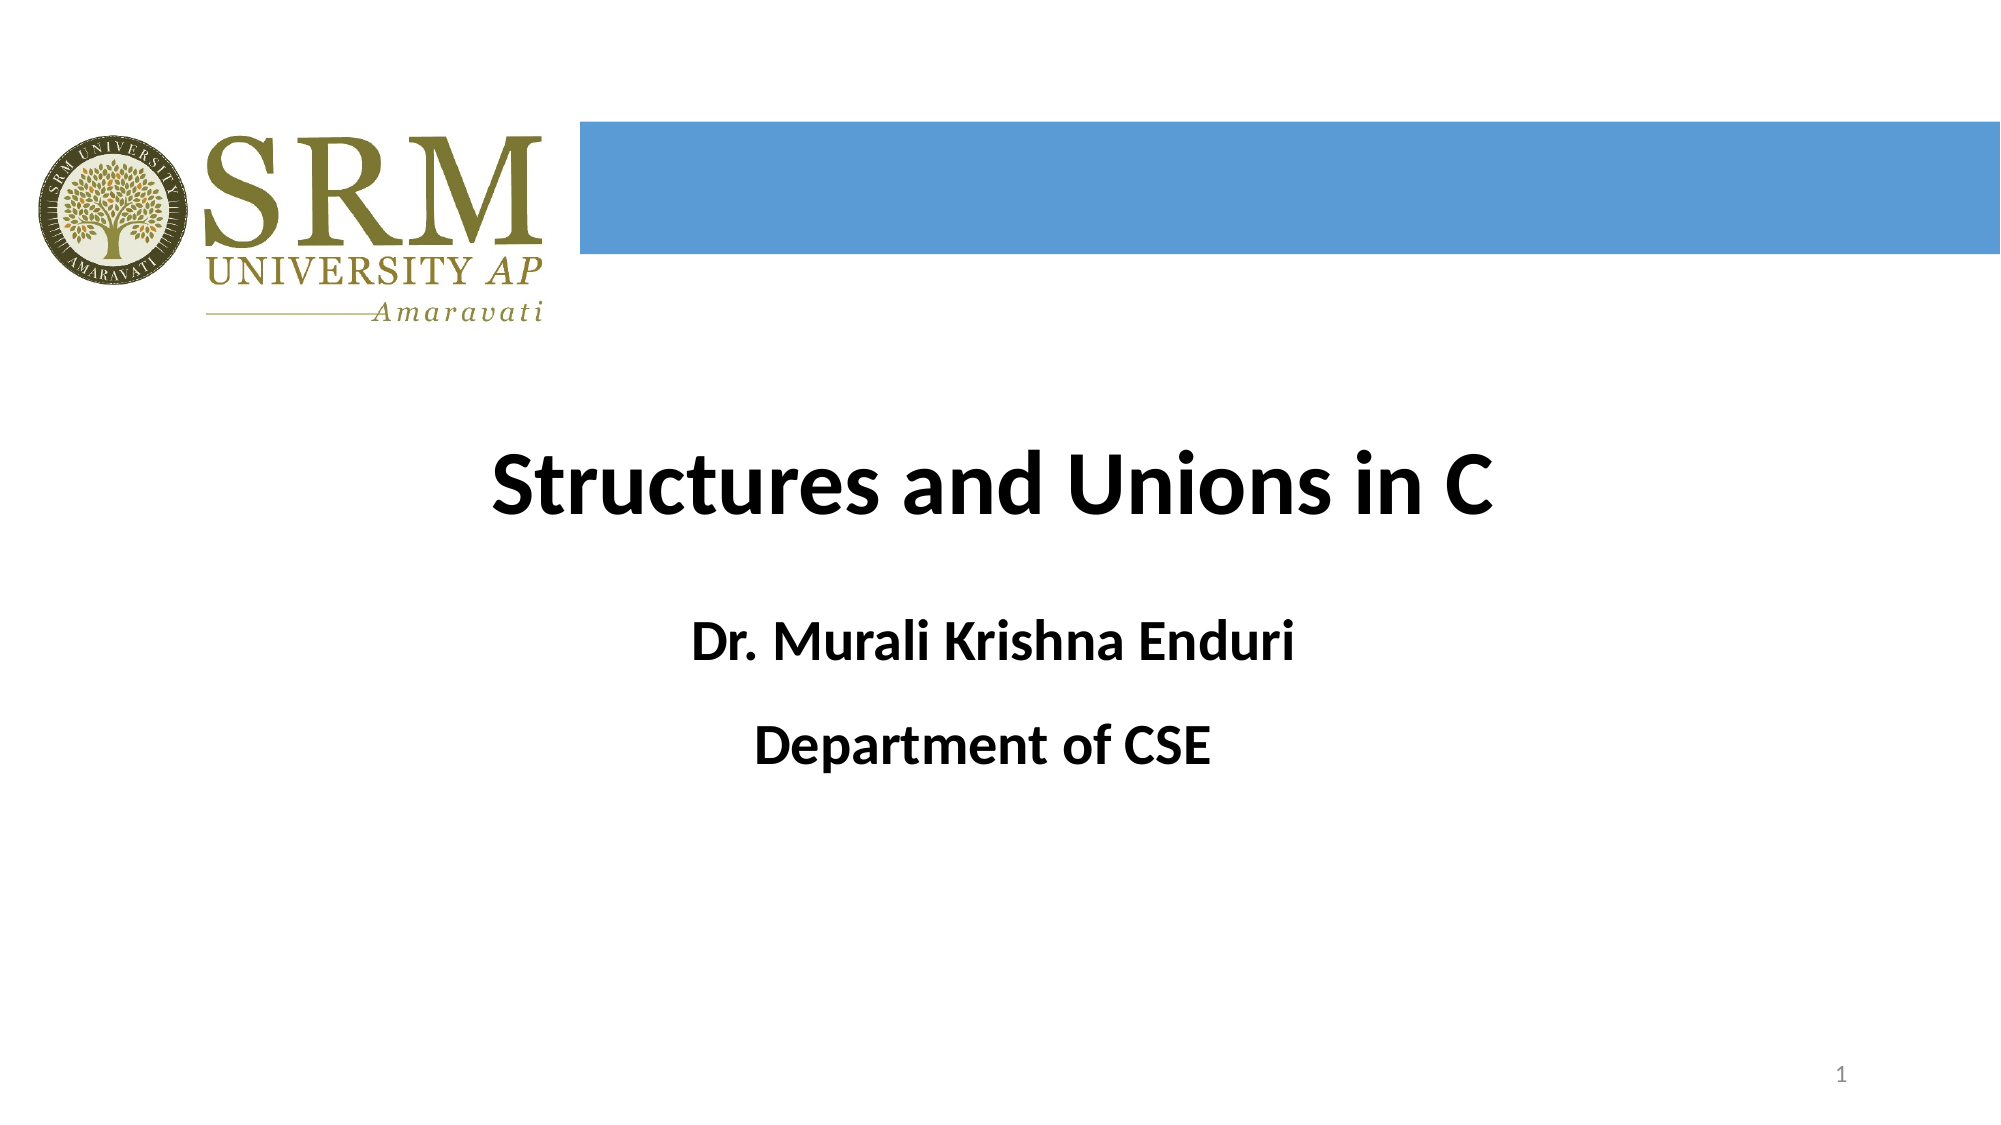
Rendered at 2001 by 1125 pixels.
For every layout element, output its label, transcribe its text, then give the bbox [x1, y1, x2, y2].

text_box Structures and Unions in C Dr. Murali Krishna Enduri Department of CSE [30, 305, 1957, 790]
text_box [580, 121, 2000, 255]
picture [0, 121, 580, 335]
slide_number 1 [1412, 1042, 1863, 1103]
